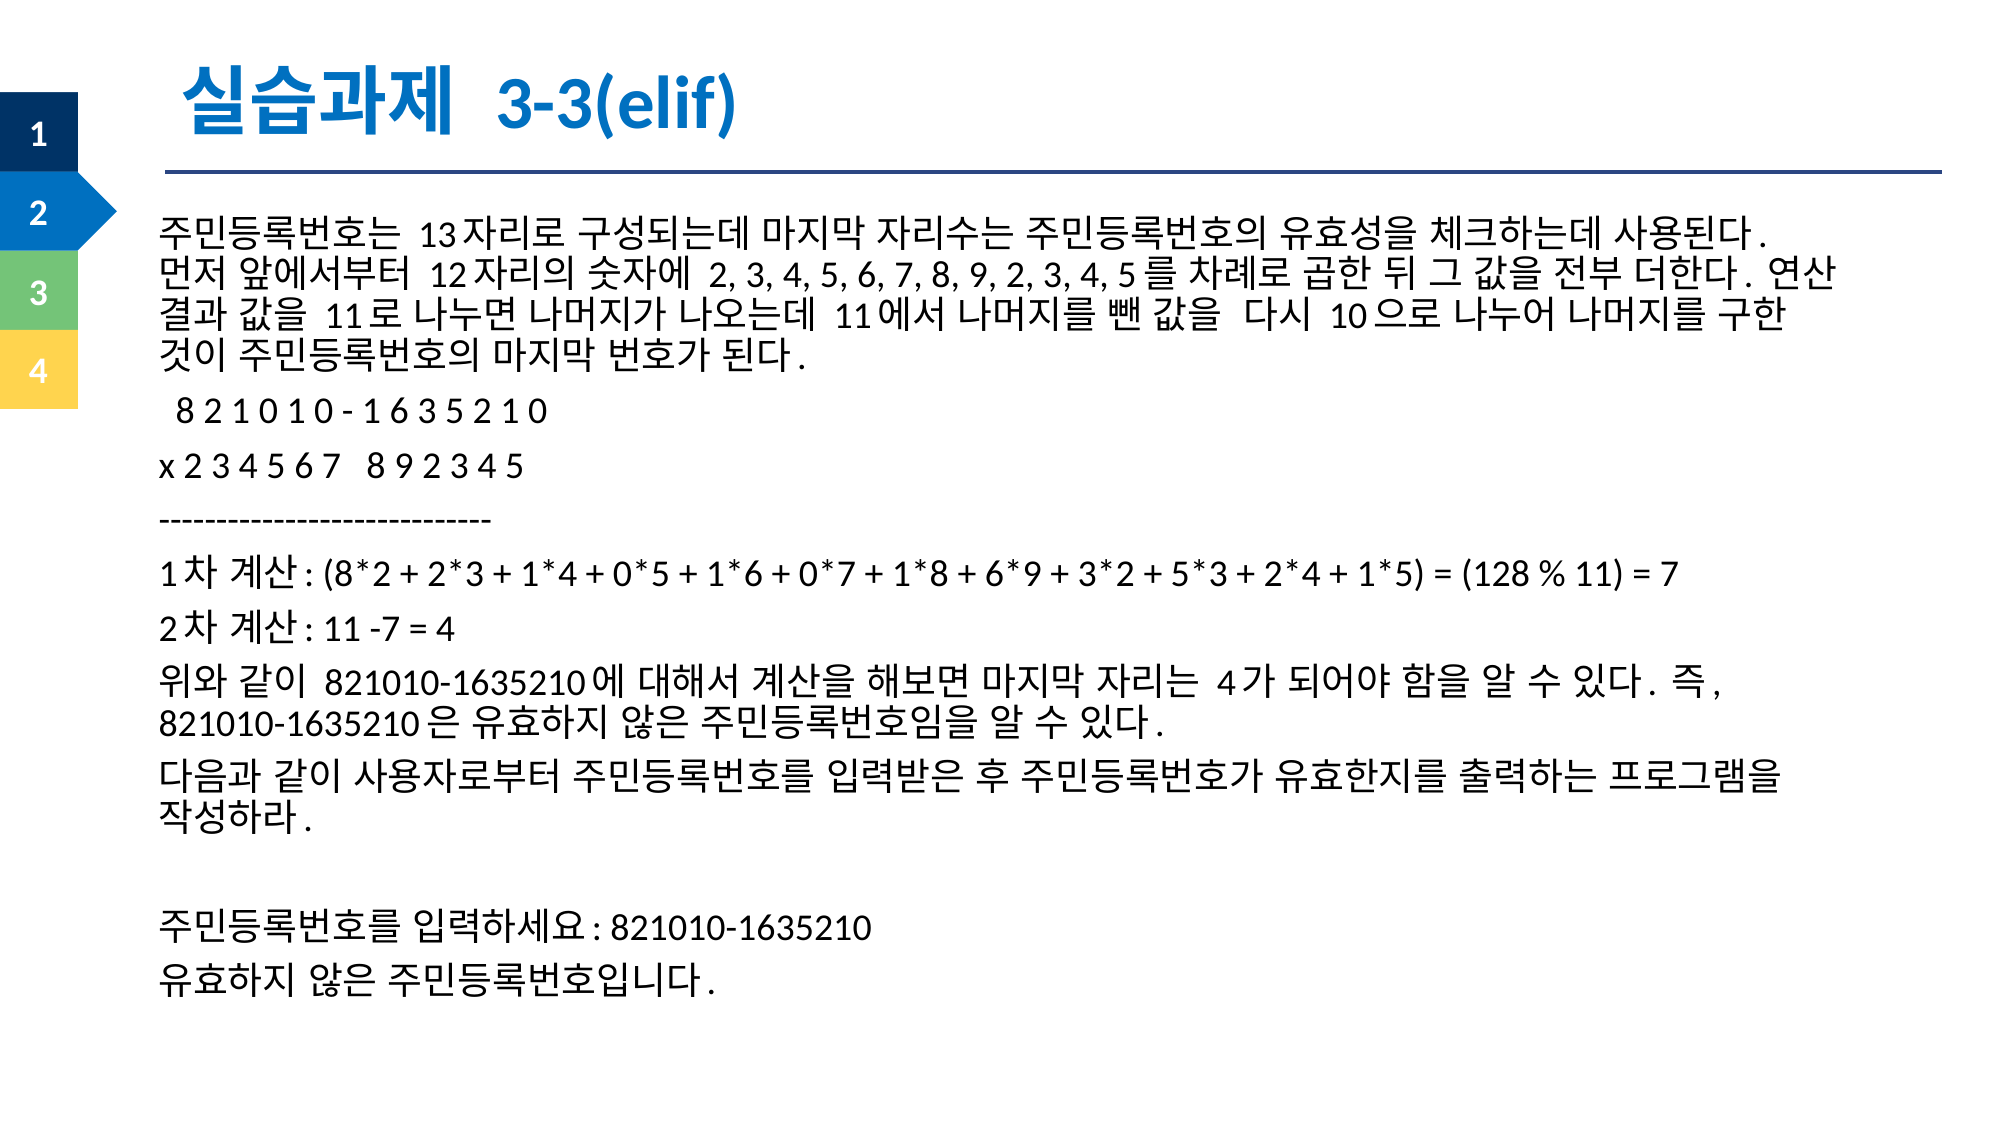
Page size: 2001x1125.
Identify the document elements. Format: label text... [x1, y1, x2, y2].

text_box 주민등록번호는 13자리로 구성되는데 마지막 자리수는 주민등록번호의 유효성을 체크하는데 사용된다. 먼저 앞에서부터 12자리의 숫자에 2, 3, 4, 5, 6, 7, 8, 9, 2, 3, 4, 5를 차례로 곱한 뒤 그 값을 전부 더한다. 연산 결과 값을 11로 나누면 나머지가 나오는데 11에서 나머지를 뺀 값을 다시 10으로 나누어 나머지를 구한 것이 주민등록번호의 마지막 번호가 된다. 8 2 1 0 1 0 - 1 6 3 5 2 1 0 x 2 3 4 5 6 7 8 9 2 3 4 5 ----------------------------- 1차 계산: (8*2 + 2*3 + 1*4 + 0*5 + 1*6 + 0*7 + 1*8 + 6*9 + 3*2 + 5*3 + 2*4 + 1*5) = (128 % 11) = 7 2차 계산: 11 -7 = 4 위와 같이 821010-1635210에 대해서 계산을 해보면 마지막 자리는 4가 되어야 함을 알 수 있다. 즉, 821010-1635210은 유효하지 않은 주민등록번호임을 알 수 있다. 다음과 같이 사용자로부터 주민등록번호를 입력받은 후 주민등록번호가 유효한지를 출력하는 프로그램을 작성하라. 주민등록번호를 입력하세요: 821010-1635210 유효하지 않은 주민등록번호입니다. [143, 207, 1863, 1014]
list 실습과제 3-3(elif) [165, 36, 1914, 172]
